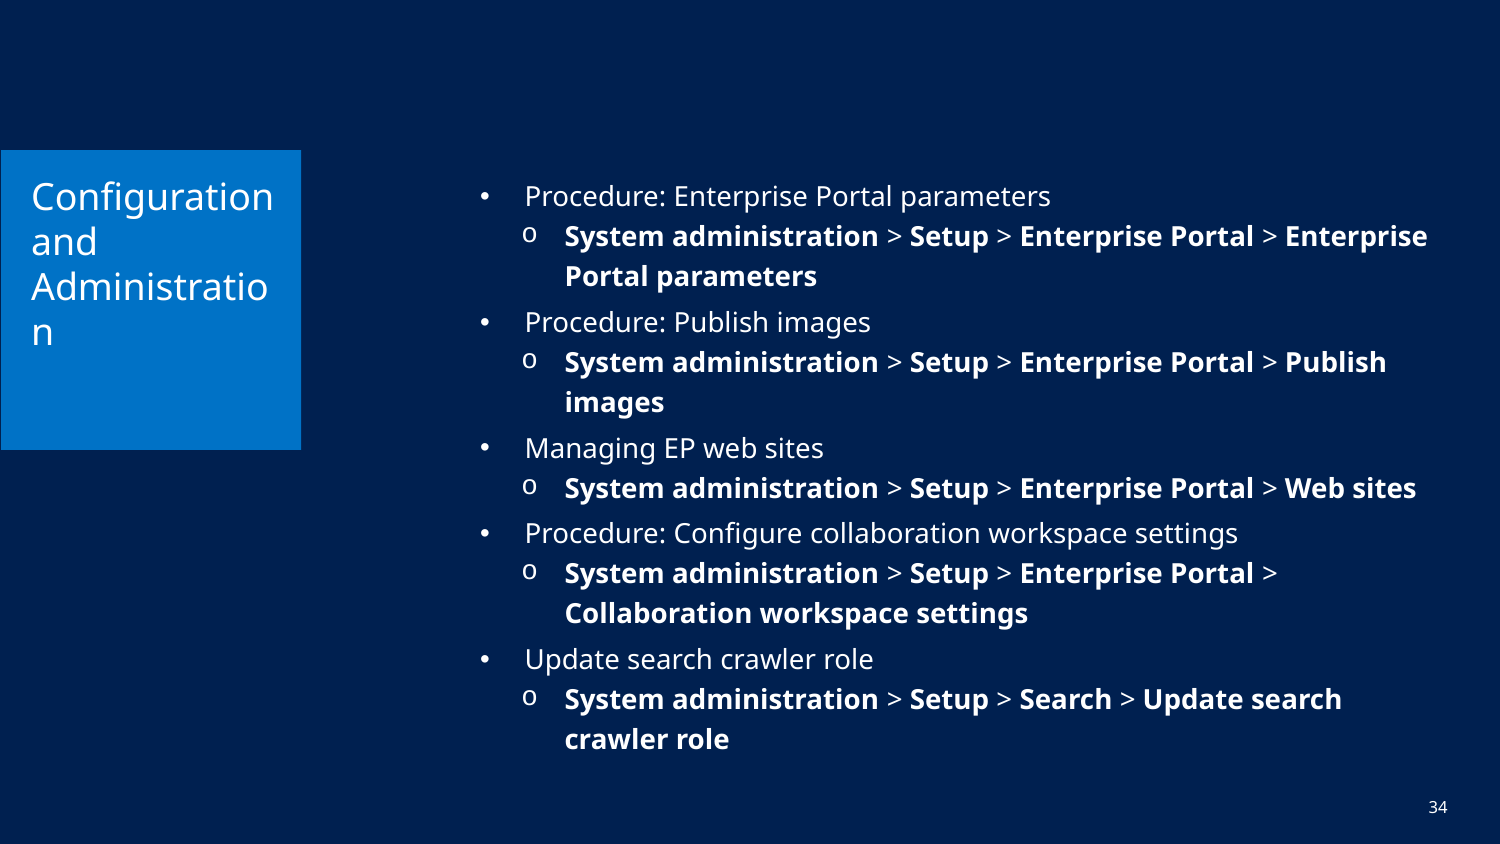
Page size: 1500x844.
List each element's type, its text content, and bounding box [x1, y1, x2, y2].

list Procedure: Enterprise Portal parameters System administration > Setup > Enterprise Portal > Enterprise Portal parameters Procedure: Publish images System administration > Setup > Enterprise Portal > Publish images Managing EP web sites System administration > Setup > Enterprise Portal > Web sites Procedure: Configure collaboration workspace settings System administration > Setup > Enterprise Portal > Collaboration workspace settings Update search crawler role System administration > Setup > Search > Update search crawler role [450, 150, 1463, 772]
title Configuration and Administration [1, 150, 302, 450]
slide_number 34 [1112, 782, 1463, 827]
